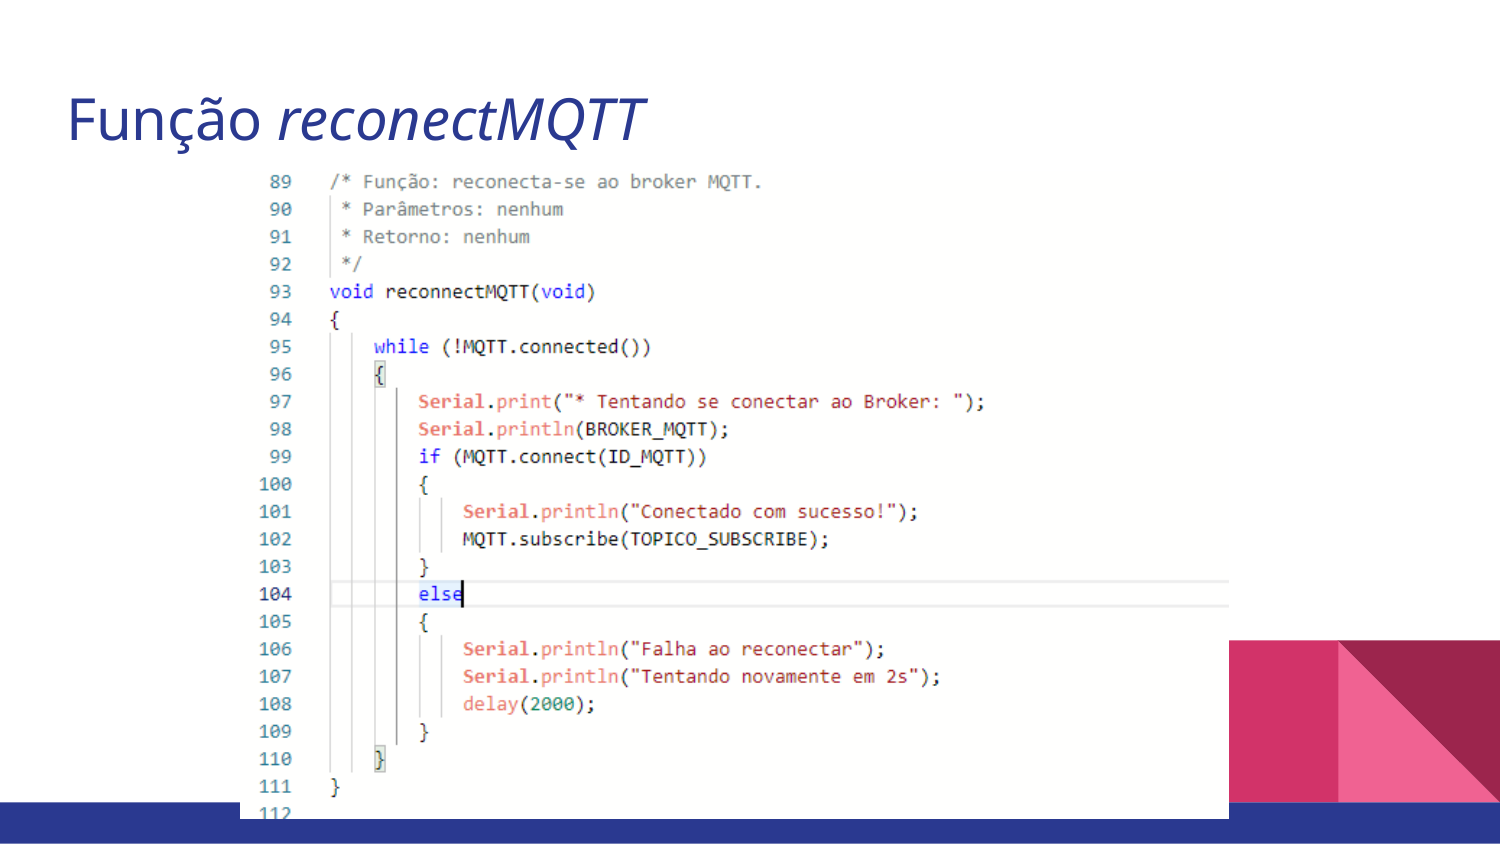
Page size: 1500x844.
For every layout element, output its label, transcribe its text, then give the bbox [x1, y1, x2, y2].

picture [240, 171, 1229, 819]
title Função reconectMQTT [51, 67, 1449, 167]
